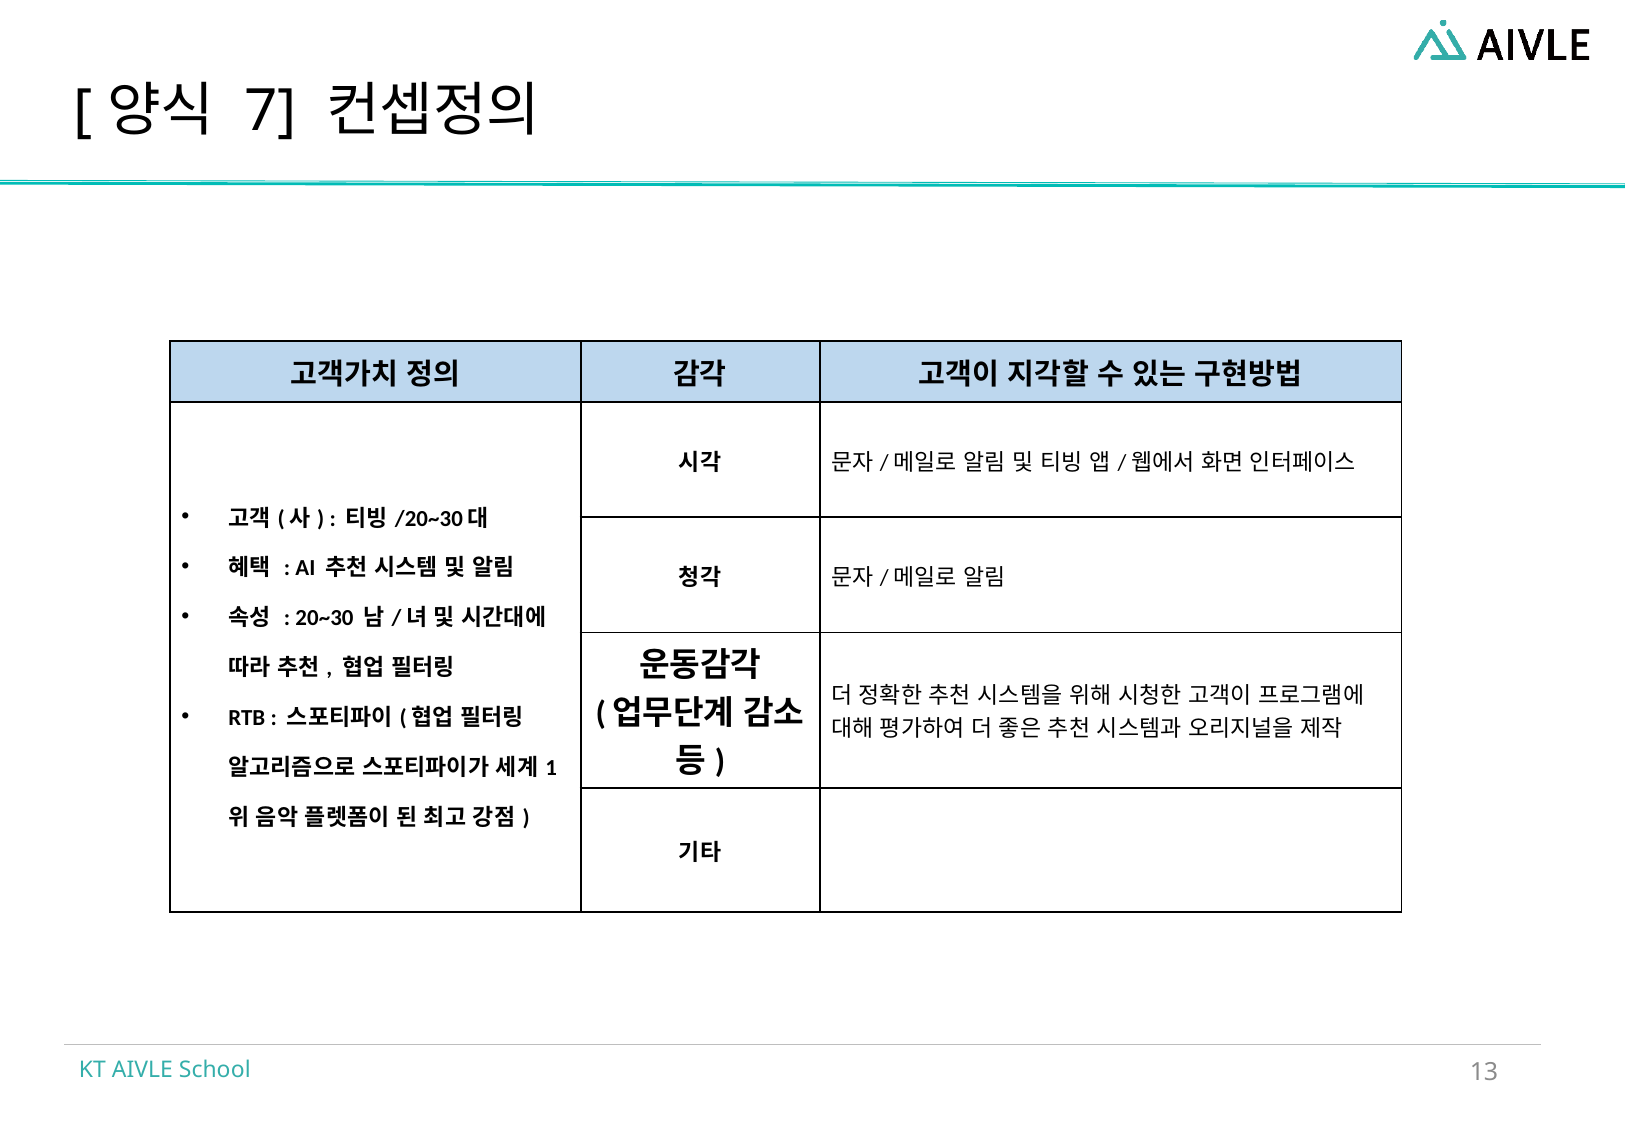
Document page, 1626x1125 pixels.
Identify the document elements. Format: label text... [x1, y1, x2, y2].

title [양식 7] 컨셉정의 [73, 80, 1542, 144]
table_cell 기타 [582, 789, 819, 911]
table_cell 시각 [582, 403, 819, 516]
table_cell 운동감각 (업무단계 감소 등) [582, 633, 819, 787]
table_cell 고객(사) : 티빙/20~30대 혜택 : AI 추천 시스템 및 알림 속성 : 20~30 남/녀 및 시간대에 따라 추천, 협업 필터링 RTB : 스포티파이(협업 필터링 알고리즘으로 스포티파이가 세계1위 음악 플렛폼이 된 최고 강점) [171, 403, 580, 911]
table_header 고객이 지각할 수 있는 구현방법 [821, 342, 1401, 401]
table_cell 문자/메일로 알림 및 티빙 앱/웹에서 화면 인터페이스 [821, 403, 1401, 516]
table_cell 청각 [582, 518, 819, 632]
table_header 감각 [582, 342, 819, 401]
table_cell 더 정확한 추천 시스템을 위해 시청한 고객이 프로그램에 대해 평가하여 더 좋은 추천 시스템과 오리지널을 제작 [821, 633, 1401, 787]
picture [1413, 20, 1590, 60]
table_cell 문자/메일로 알림 [821, 518, 1401, 632]
table_cell [821, 789, 1401, 911]
table_header 고객가치 정의 [171, 342, 580, 401]
